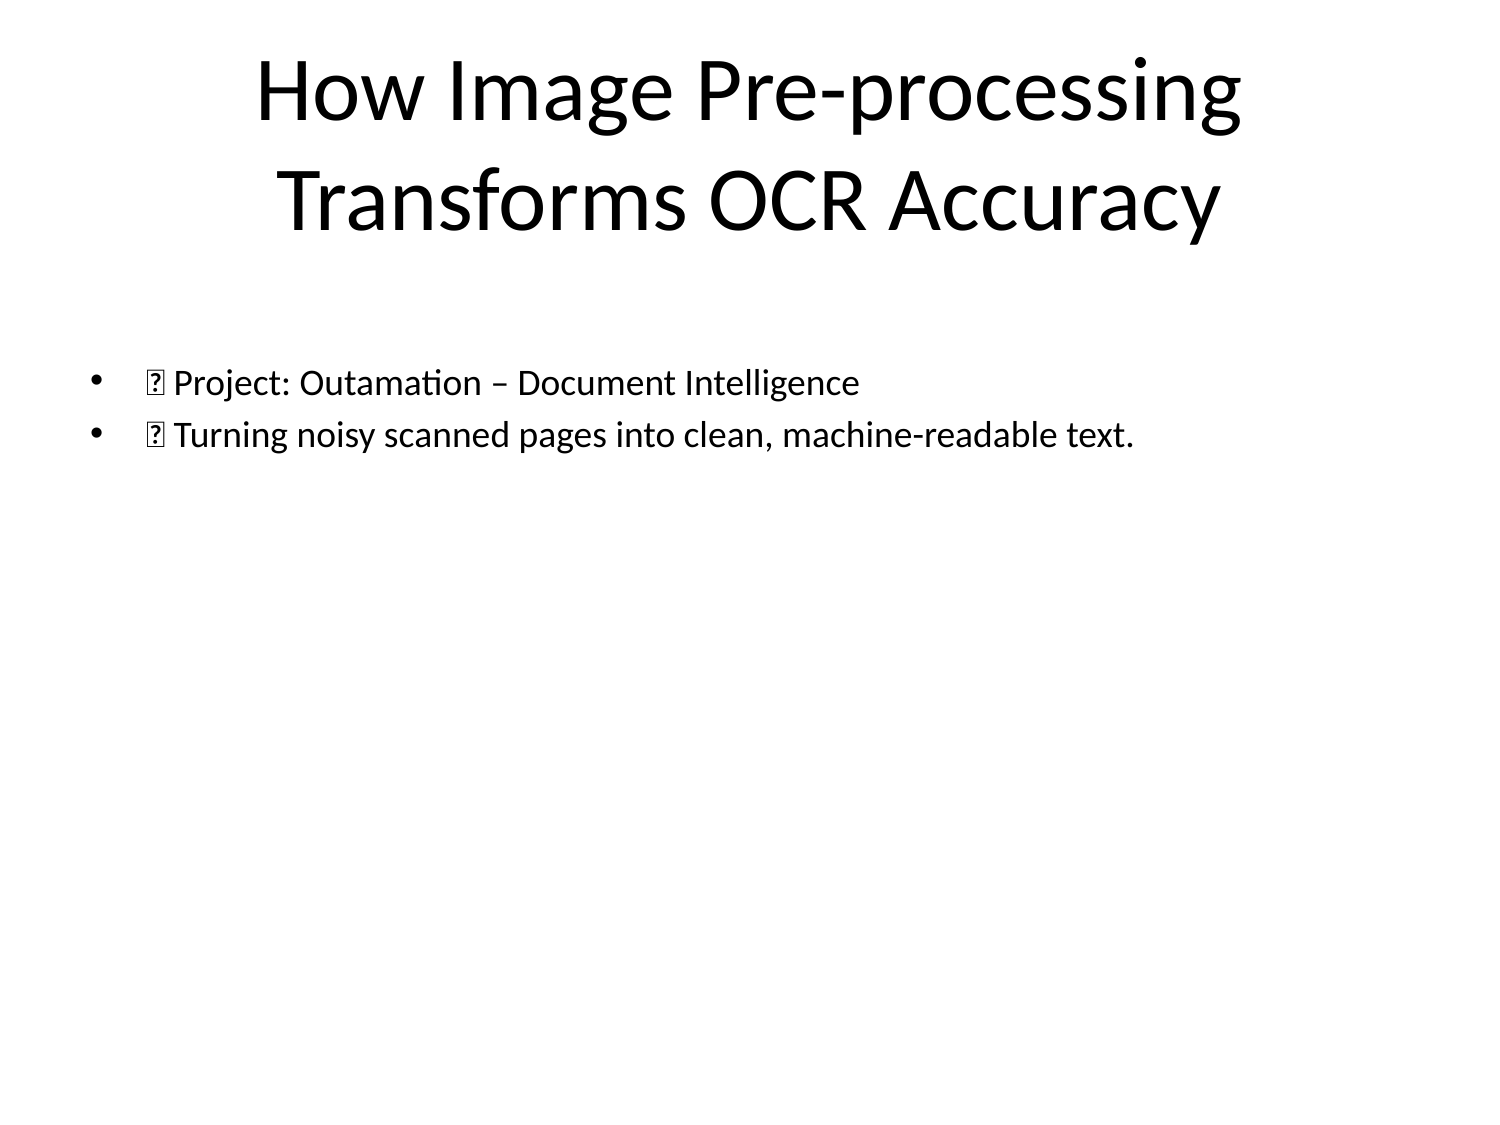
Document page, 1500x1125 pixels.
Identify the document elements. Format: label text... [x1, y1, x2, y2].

list 📍 Project: Outamation – Document Intelligence 💡 Turning noisy scanned pages into clean, machine-readable text. [75, 262, 1425, 1005]
title How Image Pre-processing Transforms OCR Accuracy [75, 45, 1425, 233]
